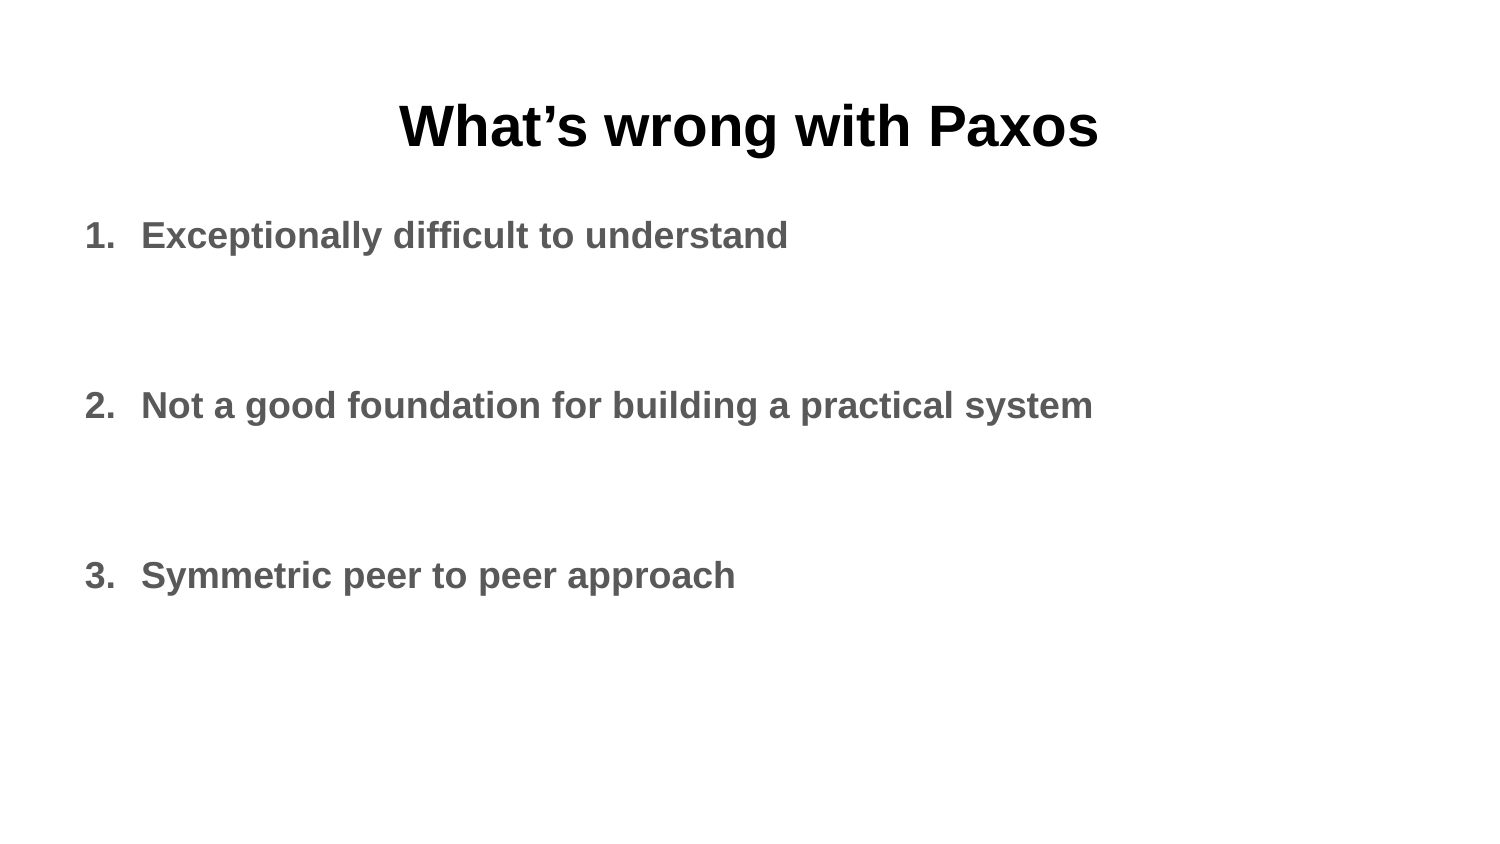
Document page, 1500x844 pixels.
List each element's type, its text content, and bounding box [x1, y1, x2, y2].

title What’s wrong with Paxos [51, 72, 1449, 167]
list Exceptionally difficult to understand Not a good foundation for building a practical system Symmetric peer to peer approach [51, 189, 1449, 750]
